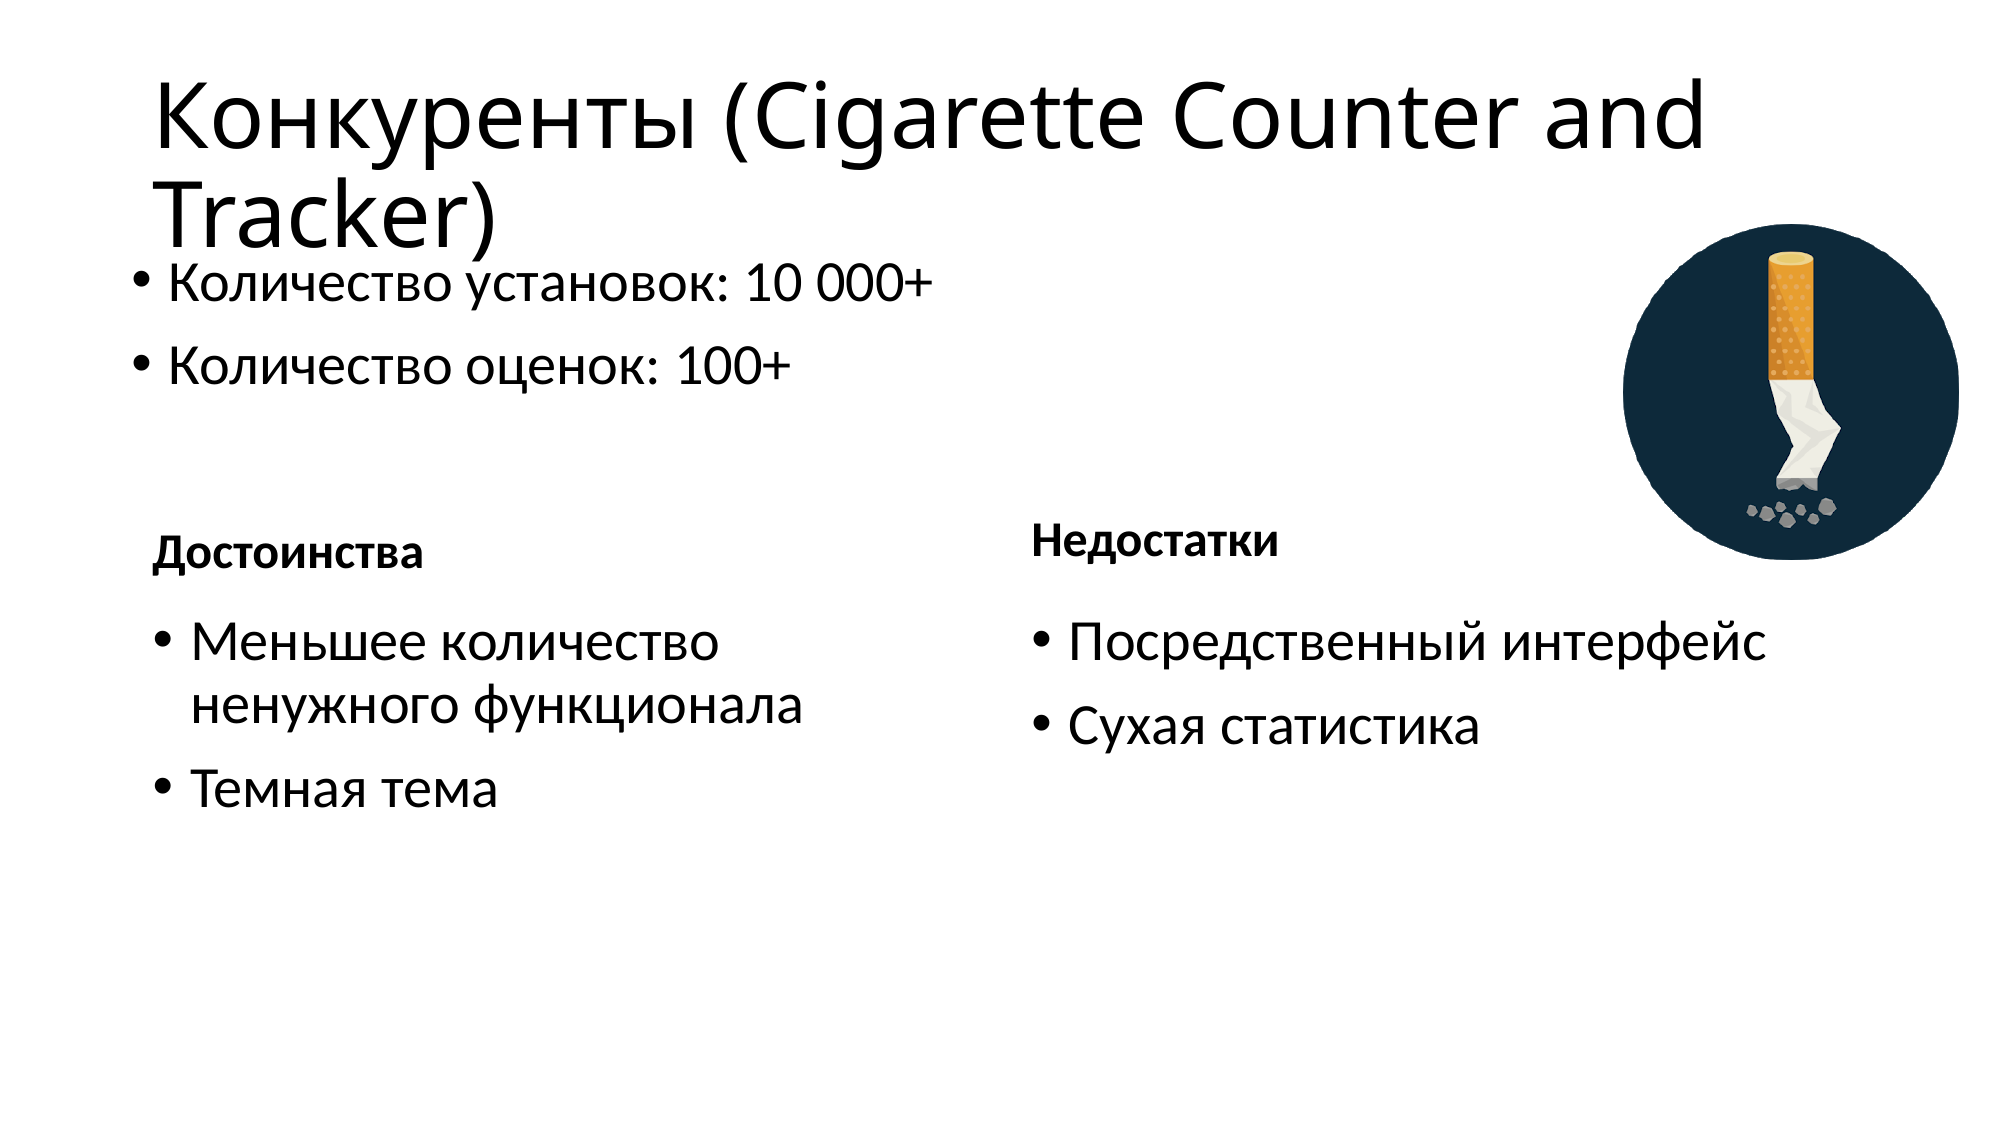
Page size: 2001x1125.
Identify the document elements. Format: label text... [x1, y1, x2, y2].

text_box Посредственный интерфейс Сухая статистика [1016, 602, 1863, 1016]
text_box Количество установок: 10 000+ Количество оценок: 100+ [116, 243, 1440, 411]
title Конкуренты (Cigarette Counter and Tracker) [137, 59, 1863, 278]
picture [1623, 224, 1959, 560]
list Достоинства [137, 452, 984, 588]
list Меньшее количество ненужного функционала Темная тема [137, 602, 984, 1016]
text_box Недостатки [1016, 439, 1863, 575]
